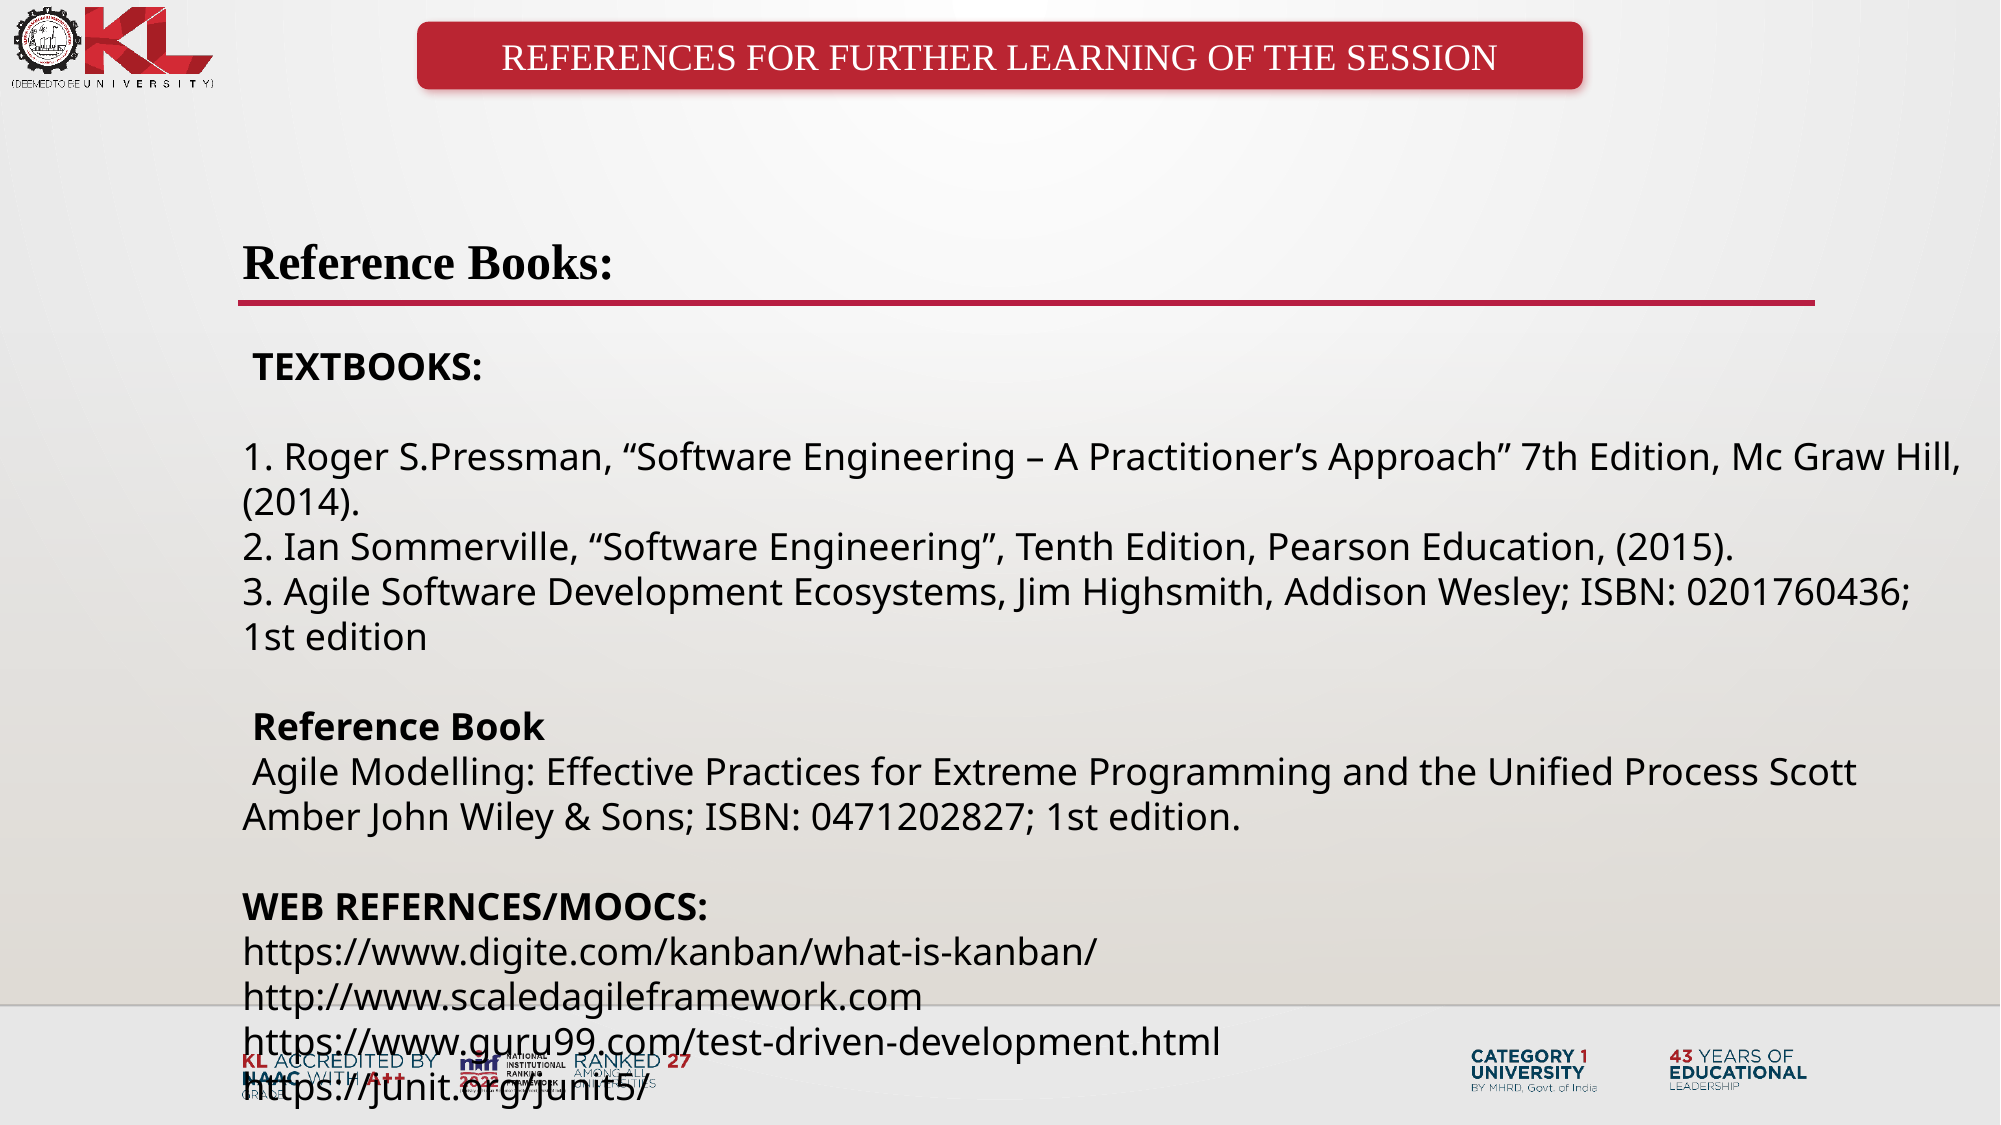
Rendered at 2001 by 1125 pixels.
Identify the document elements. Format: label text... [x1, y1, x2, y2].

text_box REFERENCES FOR FURTHER LEARNING OF THE SESSION [416, 20, 1584, 91]
text_box TEXTBOOKS:​ ​ 1. Roger S.Pressman, “Software Engineering – A Practitioner’s Approach” 7th Edition, Mc Graw Hill,(2014).​ 2. Ian Sommerville, “Software Engineering”, Tenth Edition, Pearson Education, (2015).​ 3. Agile Software Development Ecosystems, Jim Highsmith, Addison Wesley; ISBN: 0201760436; 1st edition​ ​ Reference Book​ Agile Modelling: Effective Practices for Extreme Programming and the Unified Process Scott Amber John Wiley & Sons; ISBN: 0471202827; 1st edition.​ ​ WEB REFERNCES/MOOCS:​ https://www.digite.com/kanban/what-is-kanban/​ http://www.scaledagileframework.com​ https://www.guru99.com/test-driven-development.html​ https://junit.org/junit5/​ ​ ​ ​ ​ [227, 335, 1980, 1125]
text_box Reference Books: [227, 191, 1807, 297]
picture [12, 5, 213, 88]
